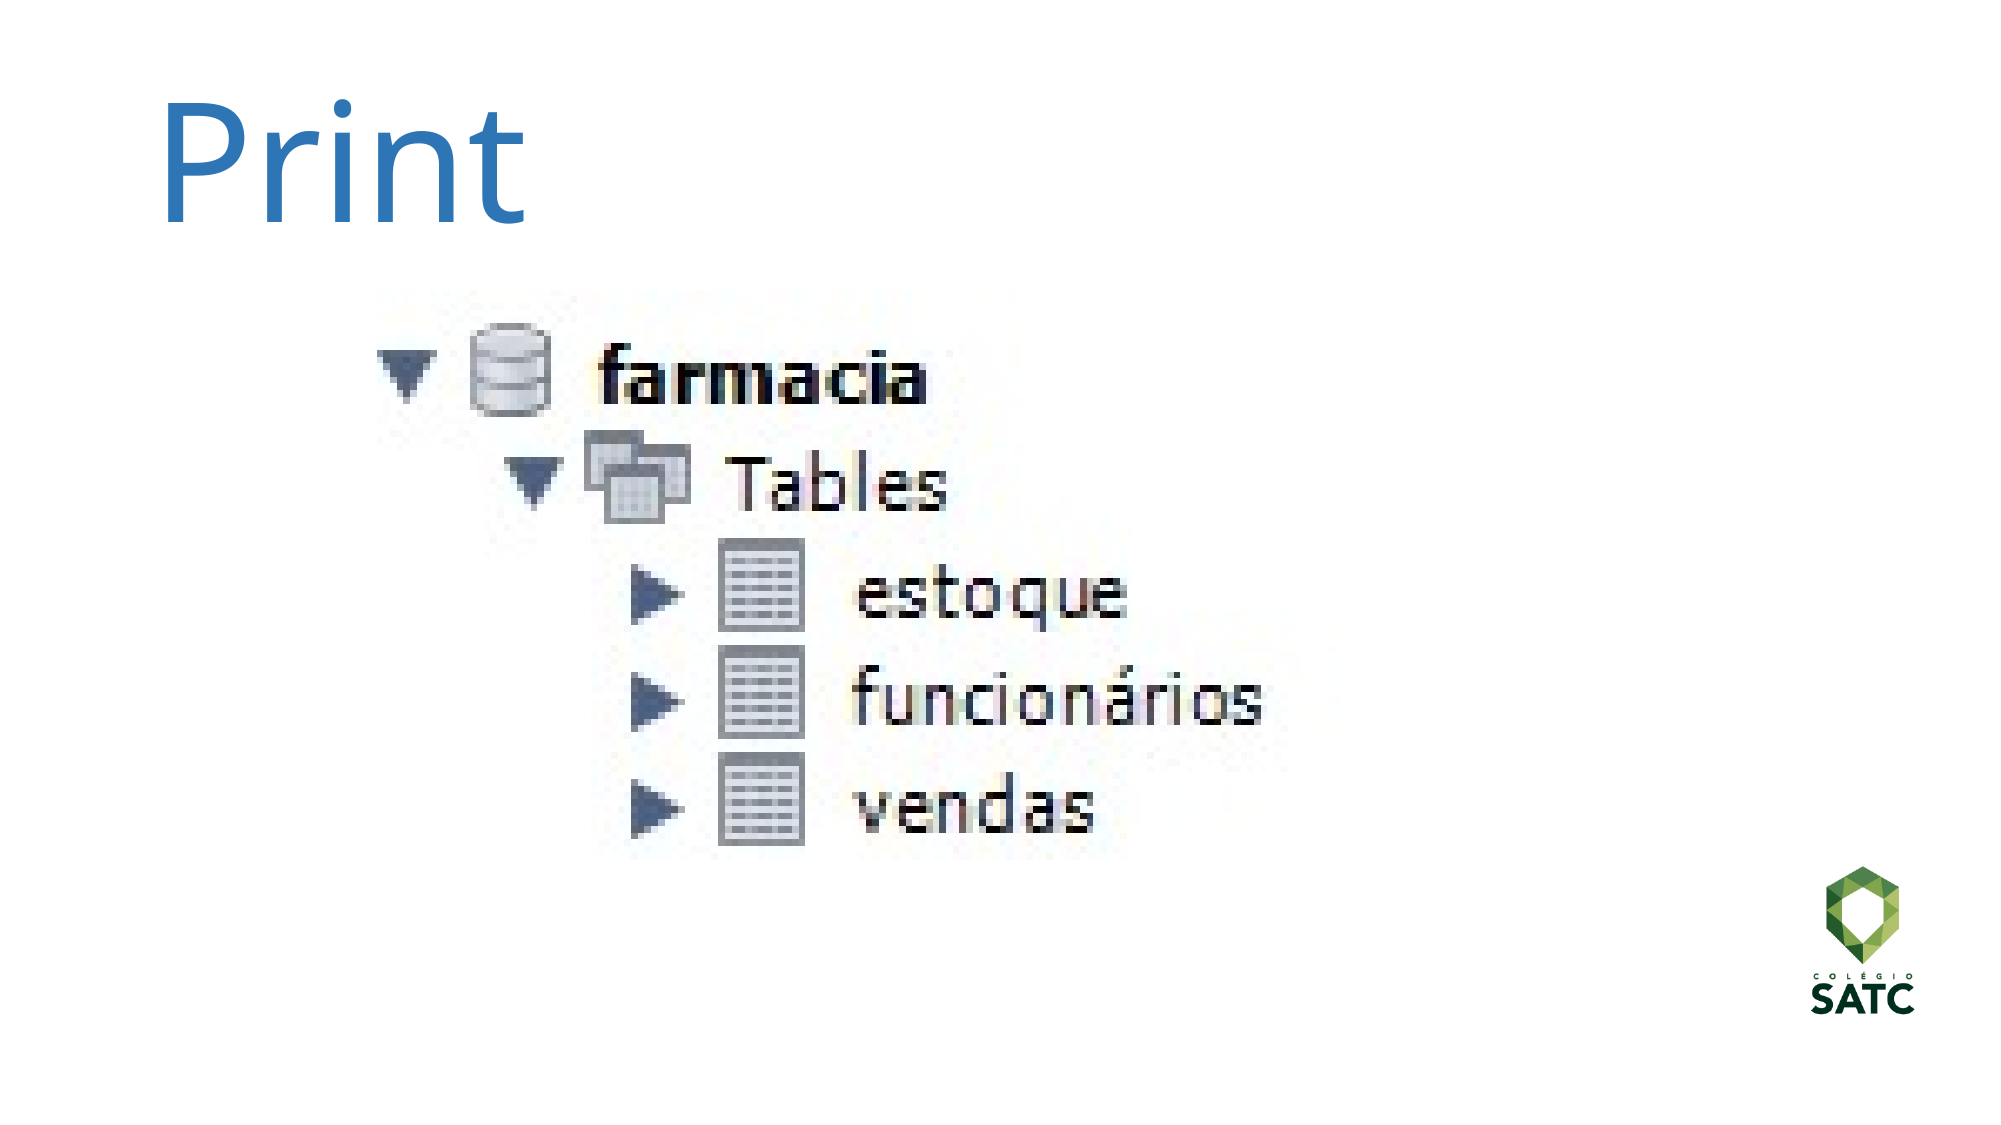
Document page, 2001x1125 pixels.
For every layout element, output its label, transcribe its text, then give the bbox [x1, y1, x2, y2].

picture [377, 290, 1623, 860]
picture [1762, 847, 1963, 1044]
title Print [137, 59, 1863, 278]
